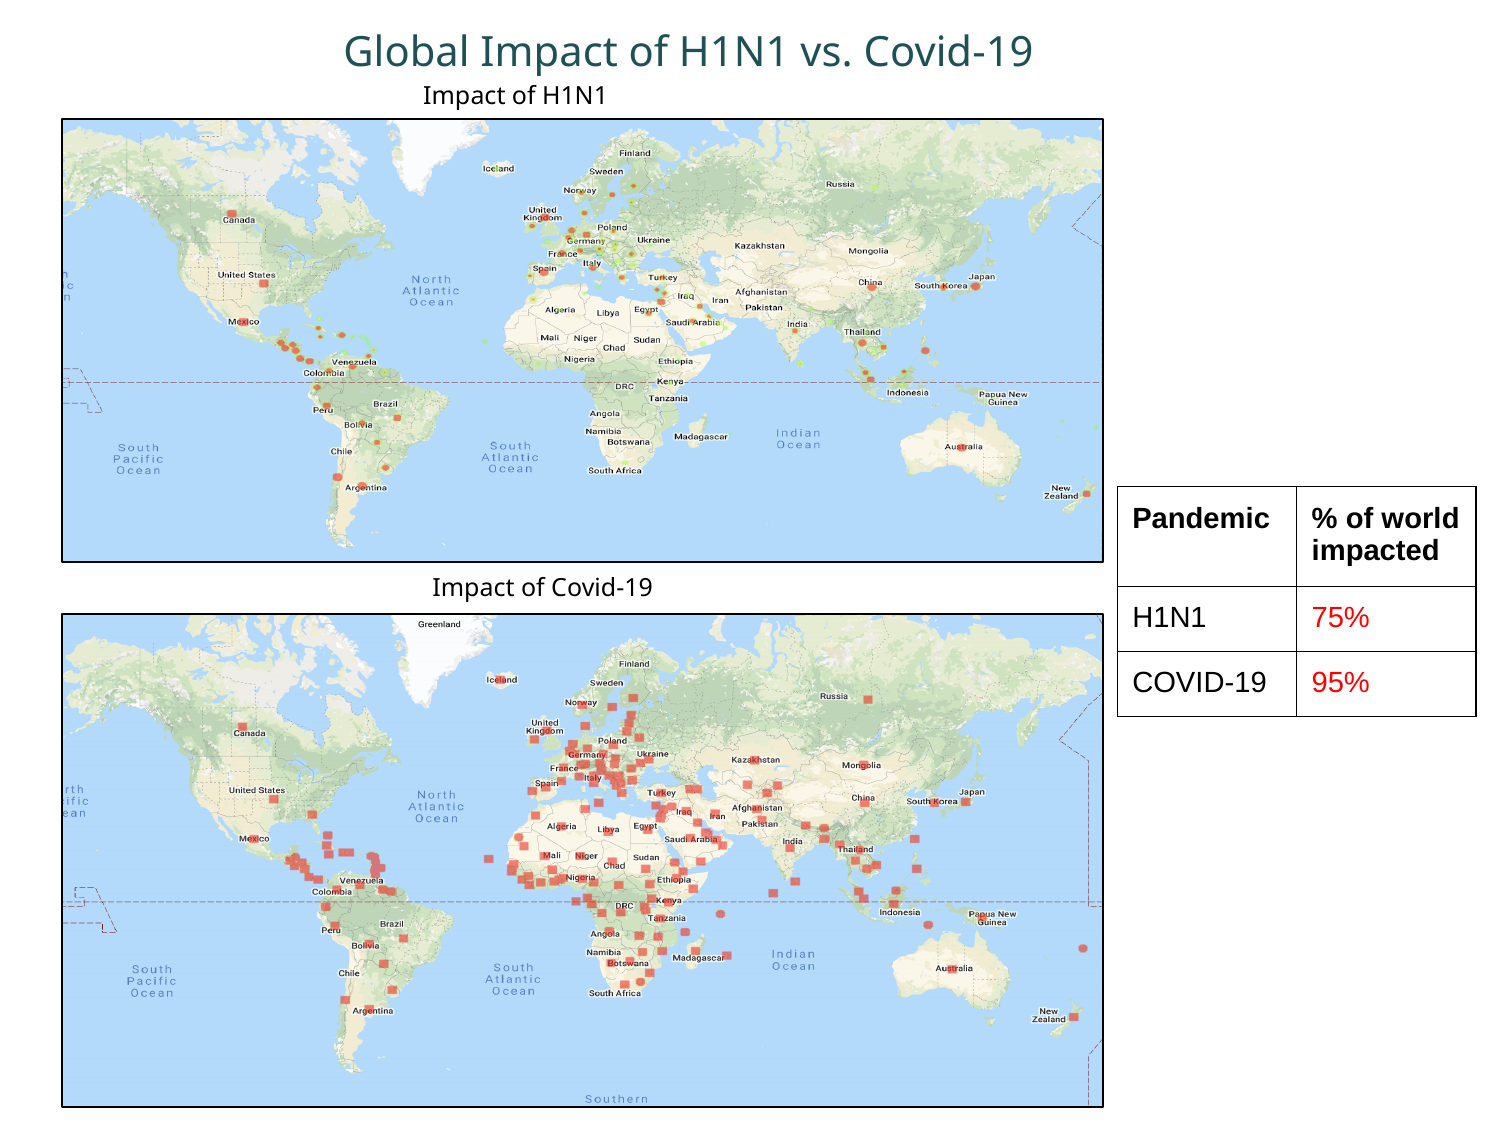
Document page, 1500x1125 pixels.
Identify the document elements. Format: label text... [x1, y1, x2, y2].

text_box Impact of Covid-19 [355, 570, 731, 610]
table_cell COVID-19 [1118, 652, 1296, 716]
table_cell 75% [1297, 587, 1475, 651]
table_cell H1N1 [1118, 587, 1296, 651]
picture [62, 614, 1103, 1107]
table_cell 95% [1297, 652, 1475, 716]
picture [62, 119, 1103, 562]
text_box Impact of H1N1 [328, 71, 704, 117]
title Global Impact of H1N1 vs. Covid-19 [328, 0, 1150, 99]
table_header % of world impacted [1297, 487, 1475, 586]
table_header Pandemic [1118, 487, 1296, 586]
